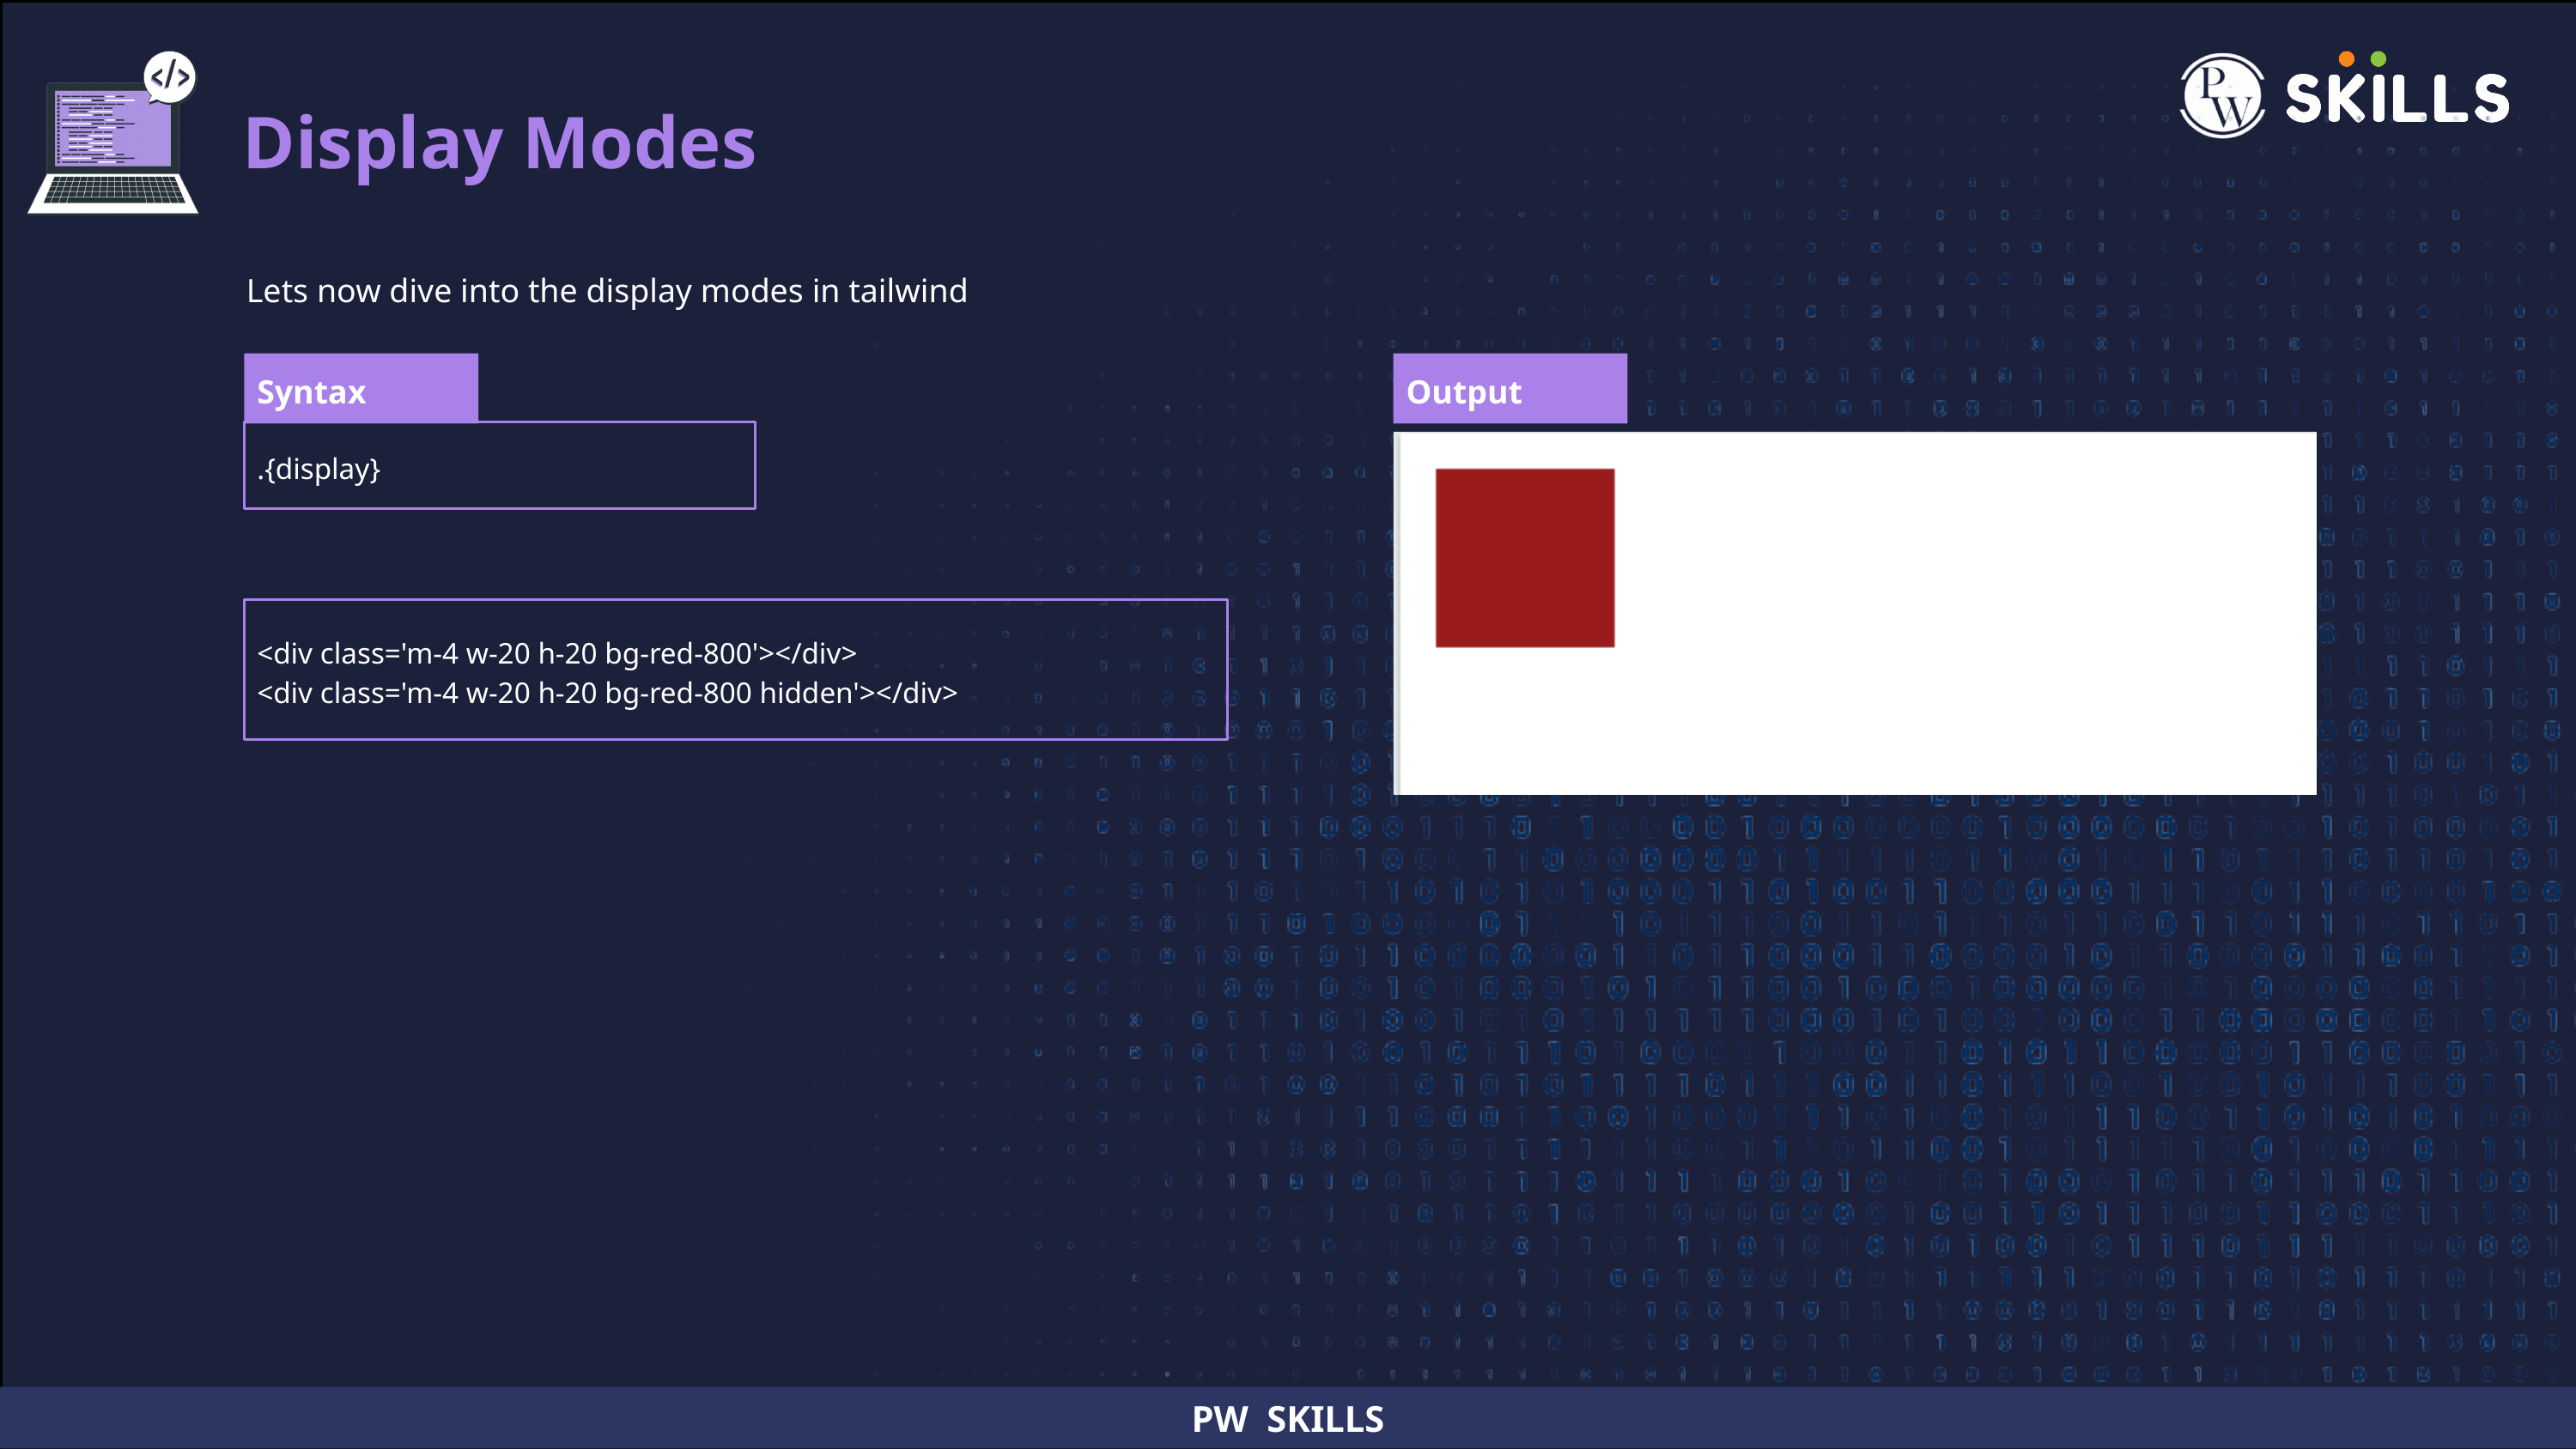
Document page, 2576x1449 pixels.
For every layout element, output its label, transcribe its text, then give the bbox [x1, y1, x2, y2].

picture [716, 0, 2576, 1385]
text_box Syntax [244, 353, 479, 424]
text_box Output [1393, 353, 1628, 424]
text_box .{display} [244, 421, 756, 509]
text_box Lets now dive into the display modes in tailwind [233, 238, 1769, 322]
text_box Display Modes [242, 97, 2192, 184]
picture [27, 51, 199, 217]
text_box <div class='m-4 w-20 h-20 bg-red-800'></div> <div class='m-4 w-20 h-20 bg-red-800 hidden'></div> [244, 599, 1228, 740]
